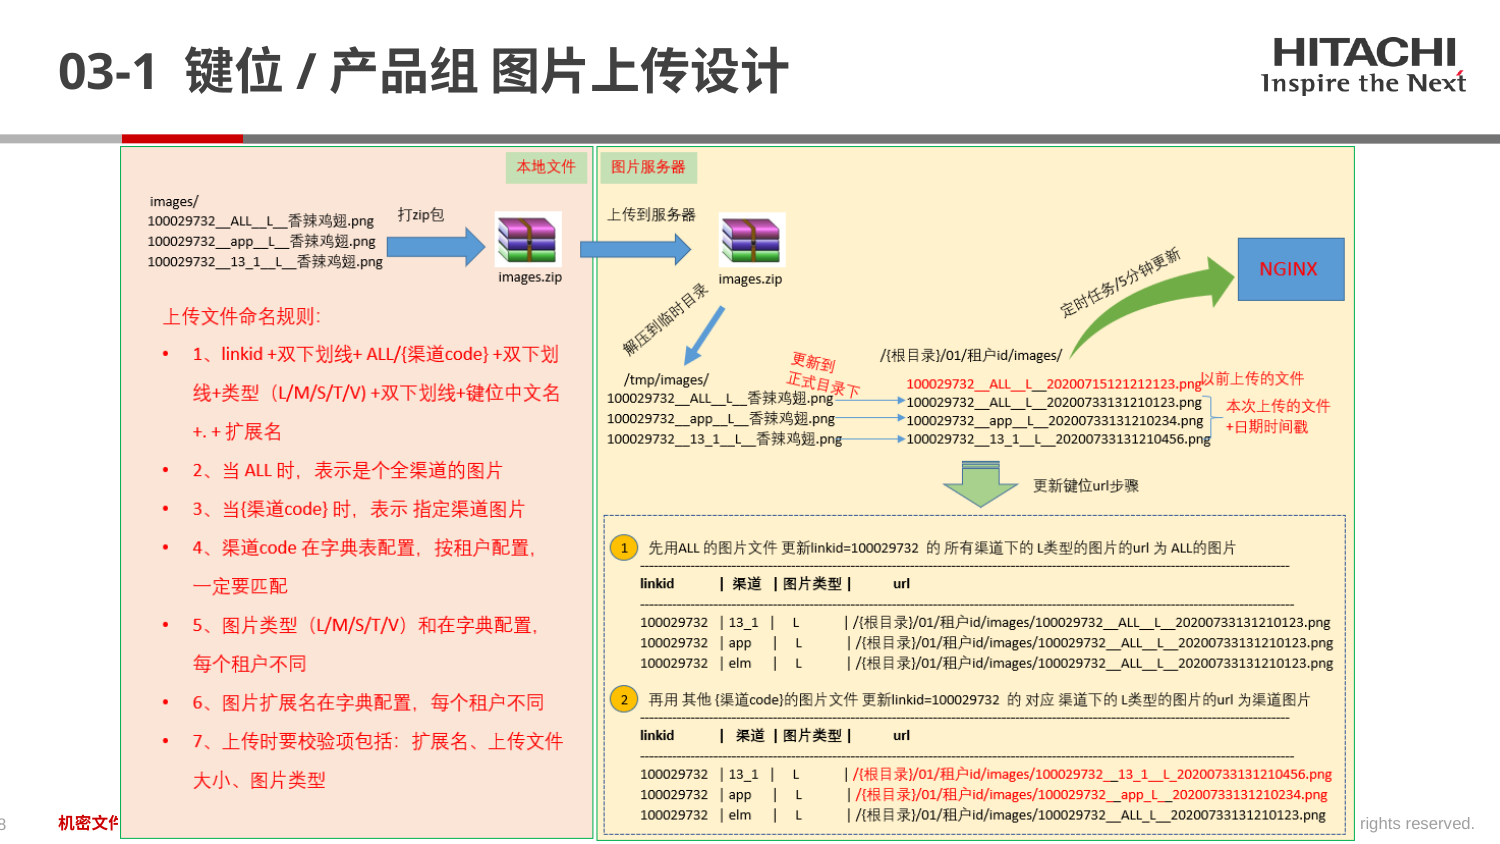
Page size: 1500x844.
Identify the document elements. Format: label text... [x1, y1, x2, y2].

title 03-1 键位/产品组 图片上传设计 [43, 20, 1200, 129]
picture [1261, 37, 1466, 96]
picture [118, 144, 1360, 844]
